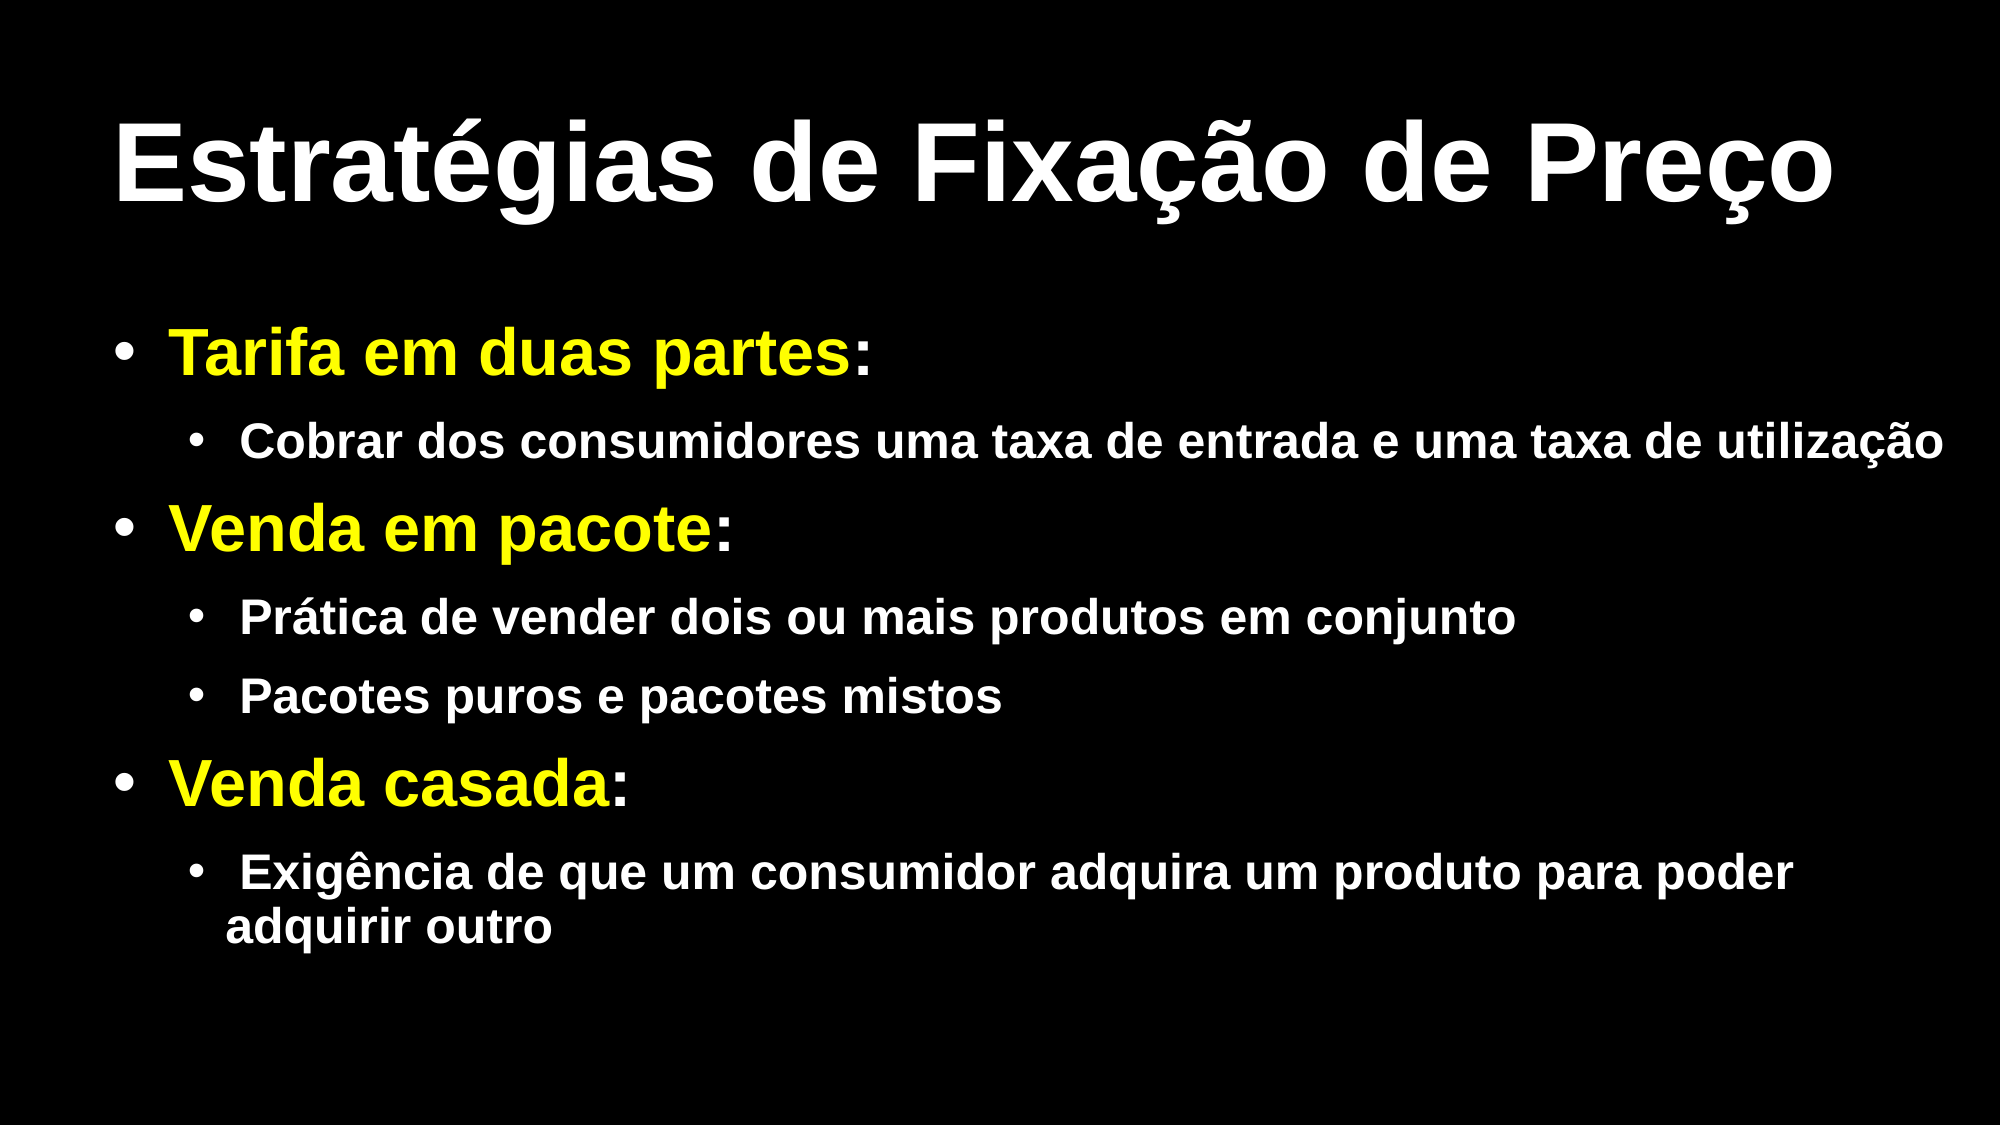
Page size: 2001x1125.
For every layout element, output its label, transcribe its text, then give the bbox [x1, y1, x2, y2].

list Tarifa em duas partes: Cobrar dos consumidores uma taxa de entrada e uma taxa de utilização Venda em pacote: Prática de vender dois ou mais produtos em conjunto Pacotes puros e pacotes mistos Venda casada: Exigência de que um consumidor adquira um produto para poder adquirir outro [101, 312, 1965, 1099]
title Estratégias de Fixação de Preço [101, 56, 1871, 274]
